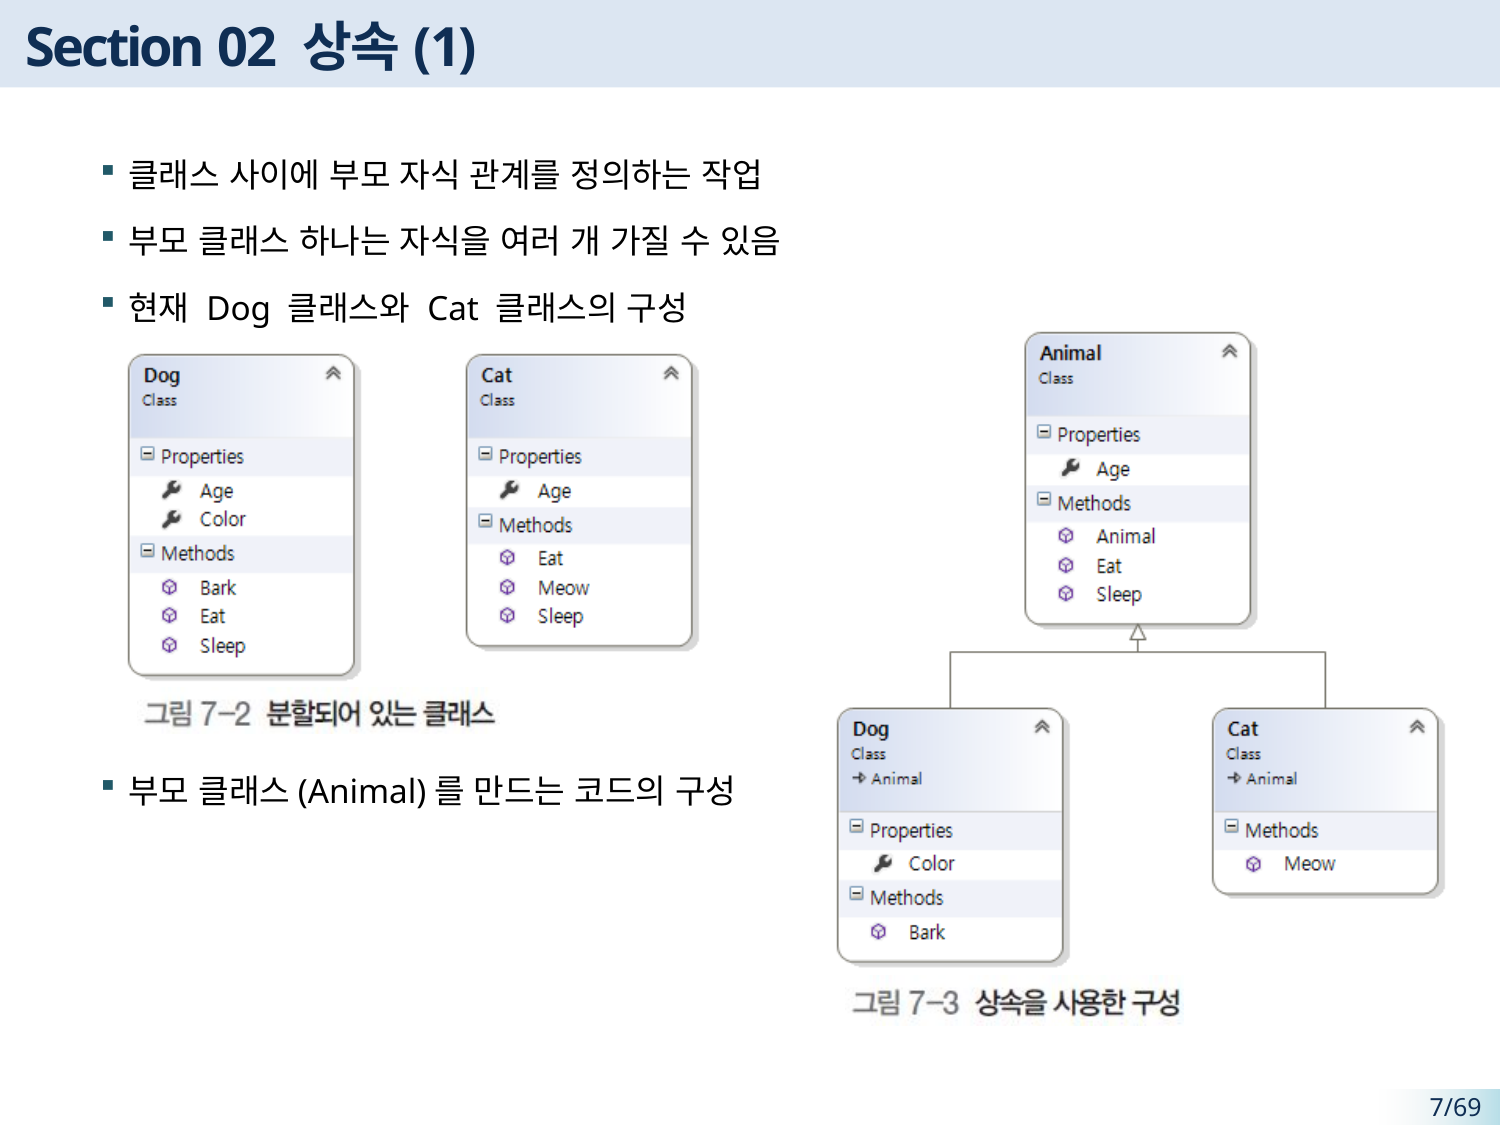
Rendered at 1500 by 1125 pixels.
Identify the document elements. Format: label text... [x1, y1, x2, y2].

title Section 02 상속(1) [10, 5, 1288, 84]
picture [845, 975, 1184, 1027]
picture [830, 325, 1454, 974]
picture [122, 348, 708, 734]
list 클래스 사이에 부모 자식 관계를 정의하는 작업 부모 클래스 하나는 자식을 여러 개 가질 수 있음 현재 Dog 클래스와 Cat 클래스의 구성 부모 클래스(Animal)를 만드는 코드의 구성 [10, 126, 1481, 1057]
